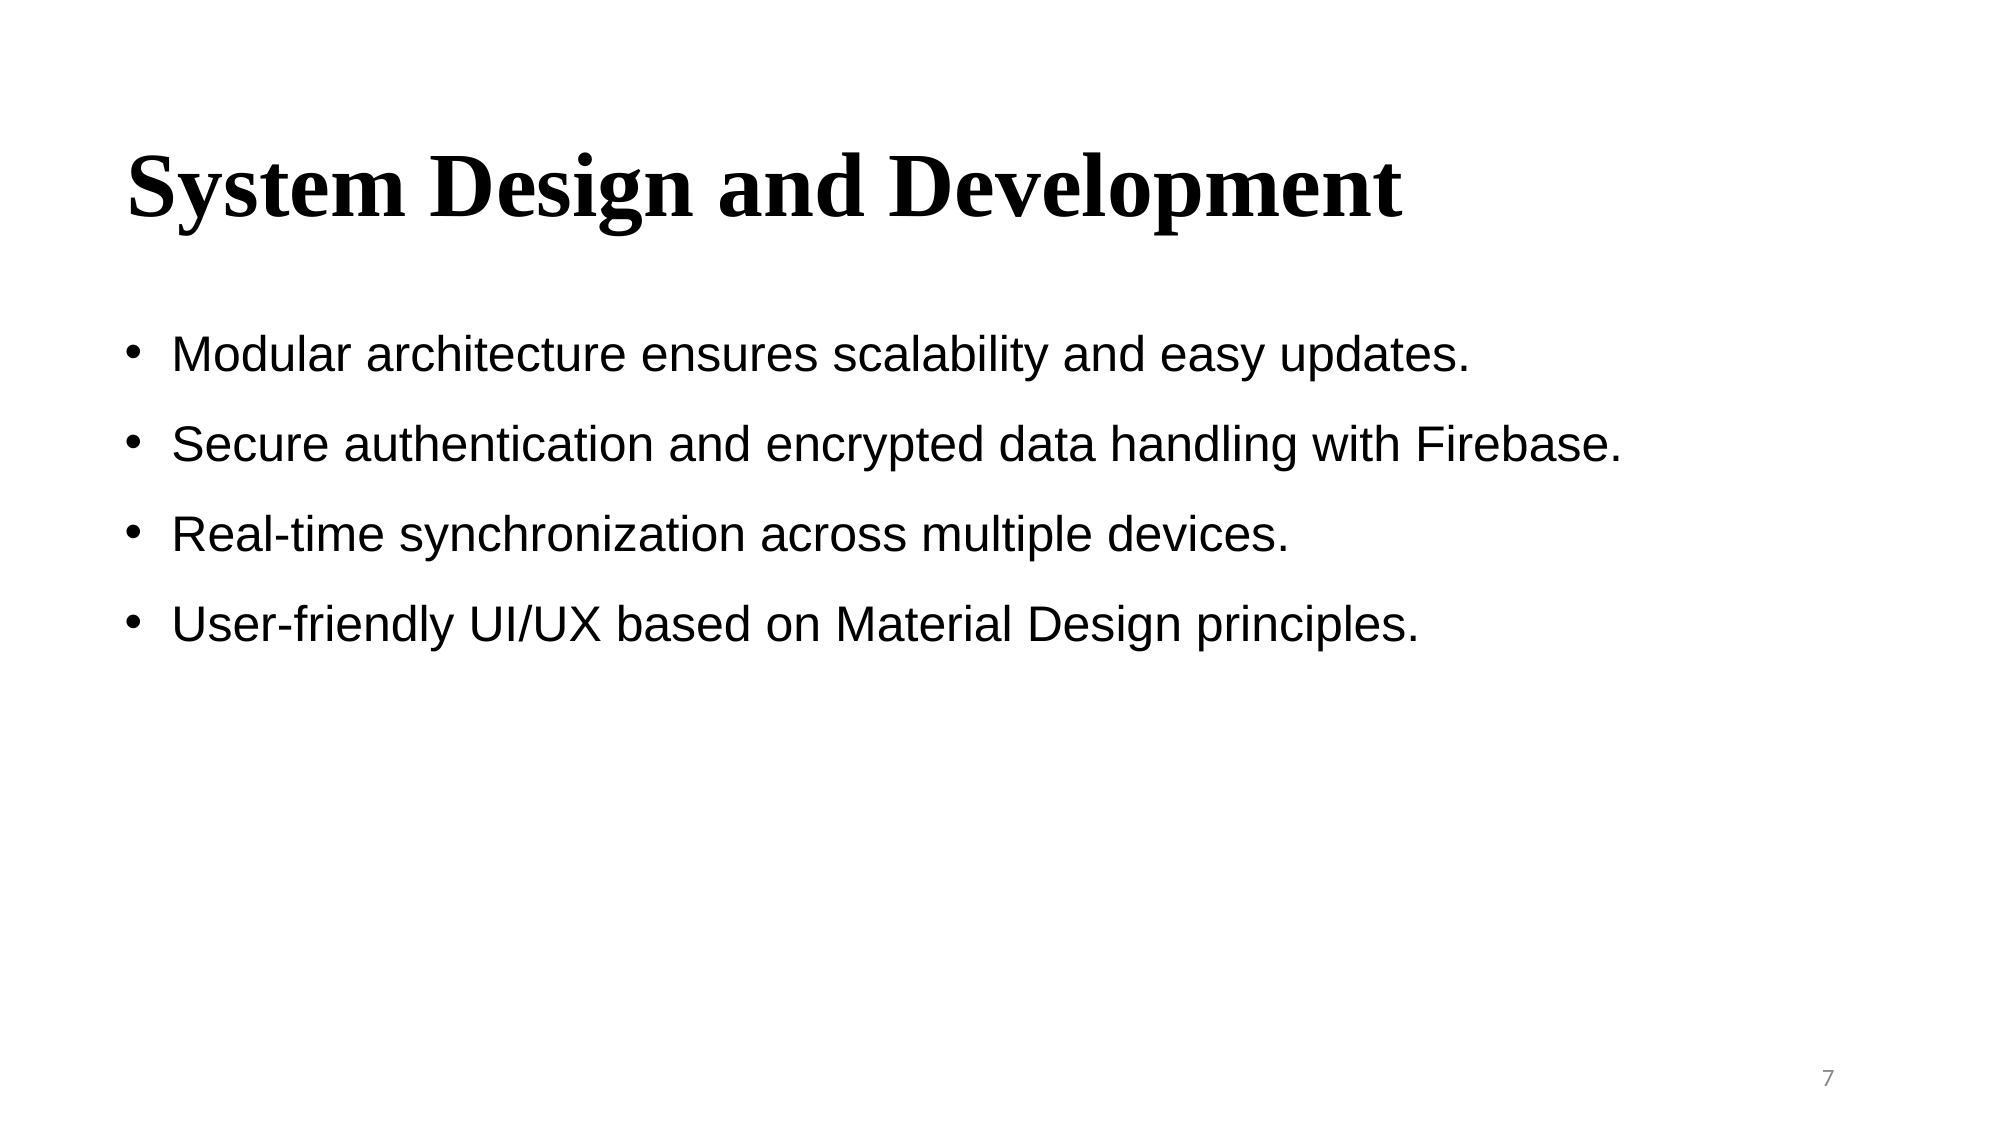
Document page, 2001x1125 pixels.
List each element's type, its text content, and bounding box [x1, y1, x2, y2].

slide_number 7 [1815, 1060, 1856, 1125]
text_box Modular architecture ensures scalability and easy updates. Secure authentication and encrypted data handling with Firebase. Real-time synchronization across multiple devices. User-friendly UI/UX based on Material Design principles. [109, 283, 1953, 659]
text_box System Design and Development [124, 123, 1464, 236]
